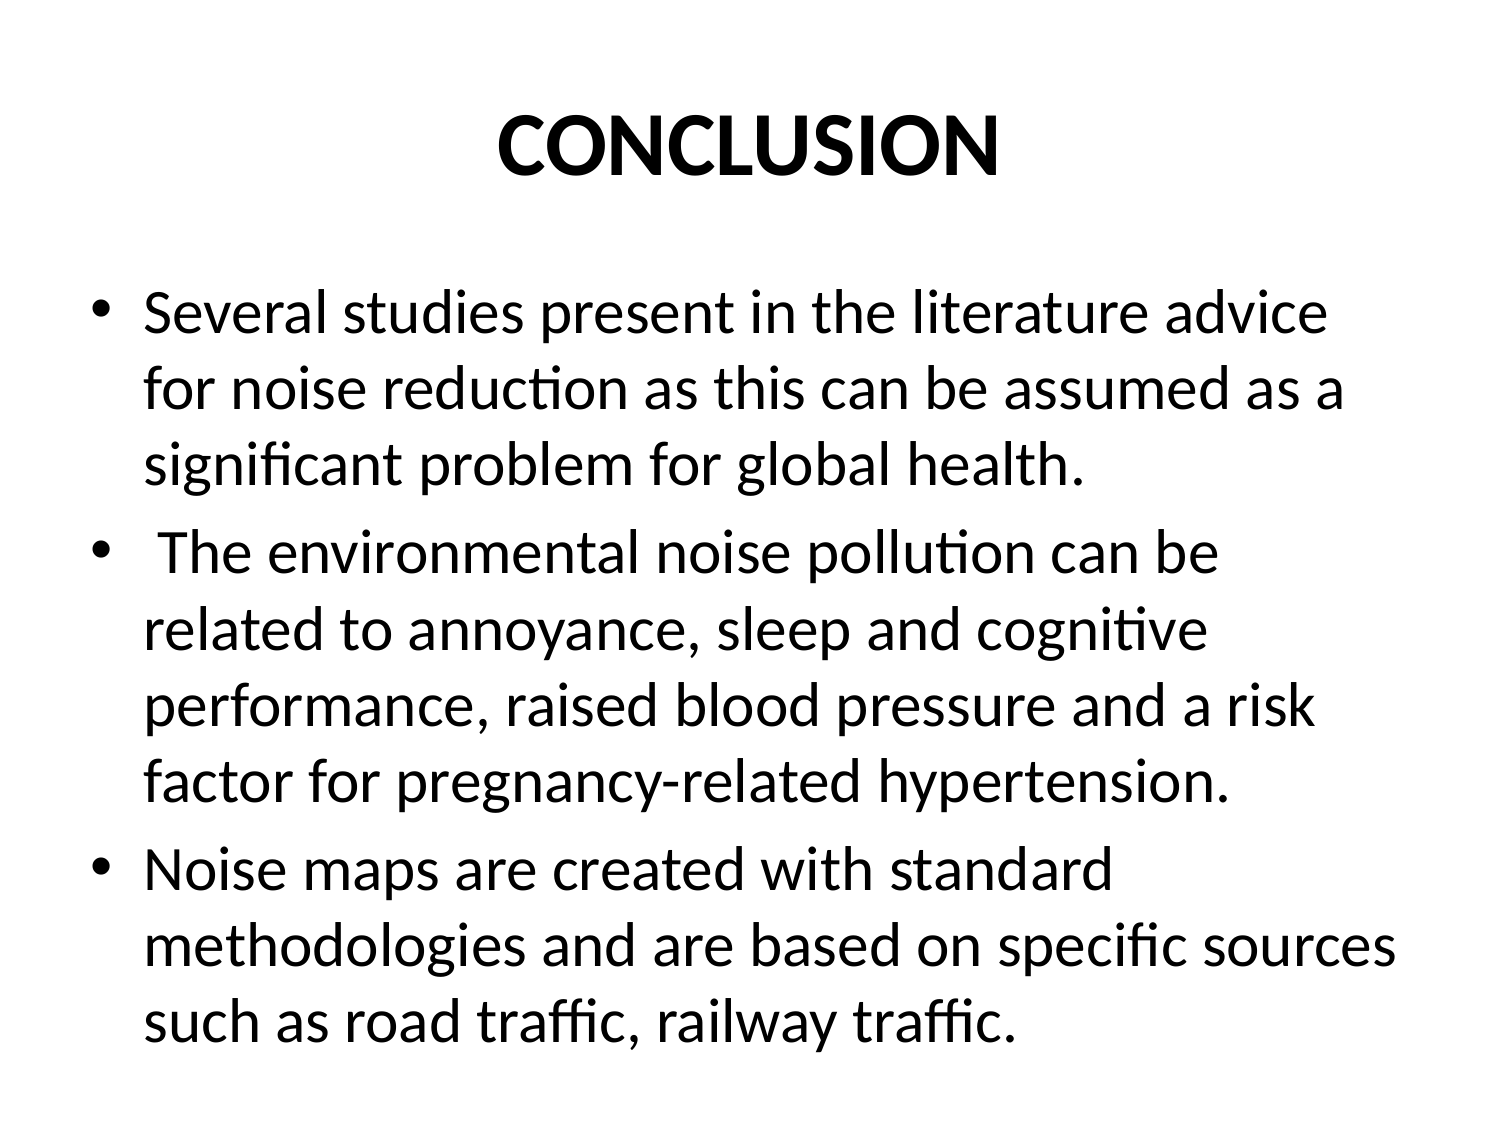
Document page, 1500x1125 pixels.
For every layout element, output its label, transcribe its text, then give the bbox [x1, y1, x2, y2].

list Several studies present in the literature advice for noise reduction as this can be assumed as a significant problem for global health. The environmental noise pollution can be related to annoyance, sleep and cognitive performance, raised blood pressure and a risk factor for pregnancy-related hypertension. Noise maps are created with standard methodologies and are based on specific sources such as road traffic, railway traffic. [75, 262, 1425, 1067]
title CONCLUSION [75, 45, 1425, 233]
